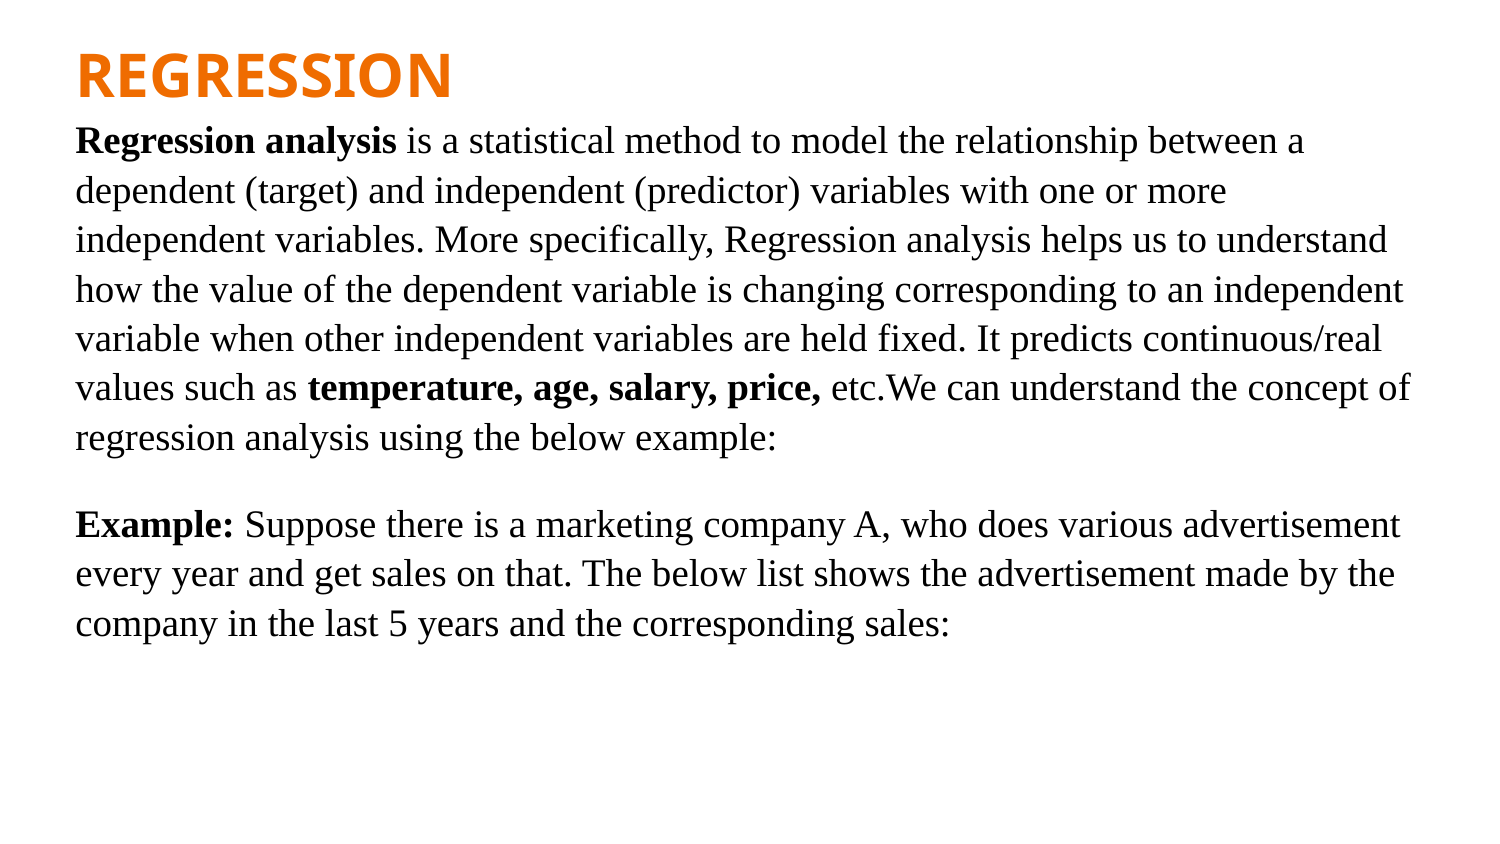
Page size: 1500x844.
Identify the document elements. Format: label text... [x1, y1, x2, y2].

title Regression analysis is a statistical method to model the relationship between a dependent (target) and independent (predictor) variables with one or more independent variables. More specifically, Regression analysis helps us to understand how the value of the dependent variable is changing corresponding to an independent variable when other independent variables are held fixed. It predicts continuous/real values such as temperature, age, salary, price, etc.We can understand the concept of regression analysis using the below example: Example: Suppose there is a marketing company A, who does various advertisement every year and get sales on that. The below list shows the advertisement made by the company in the last 5 years and the corresponding sales: [60, 97, 1441, 844]
title REGRESSION [60, 17, 913, 97]
